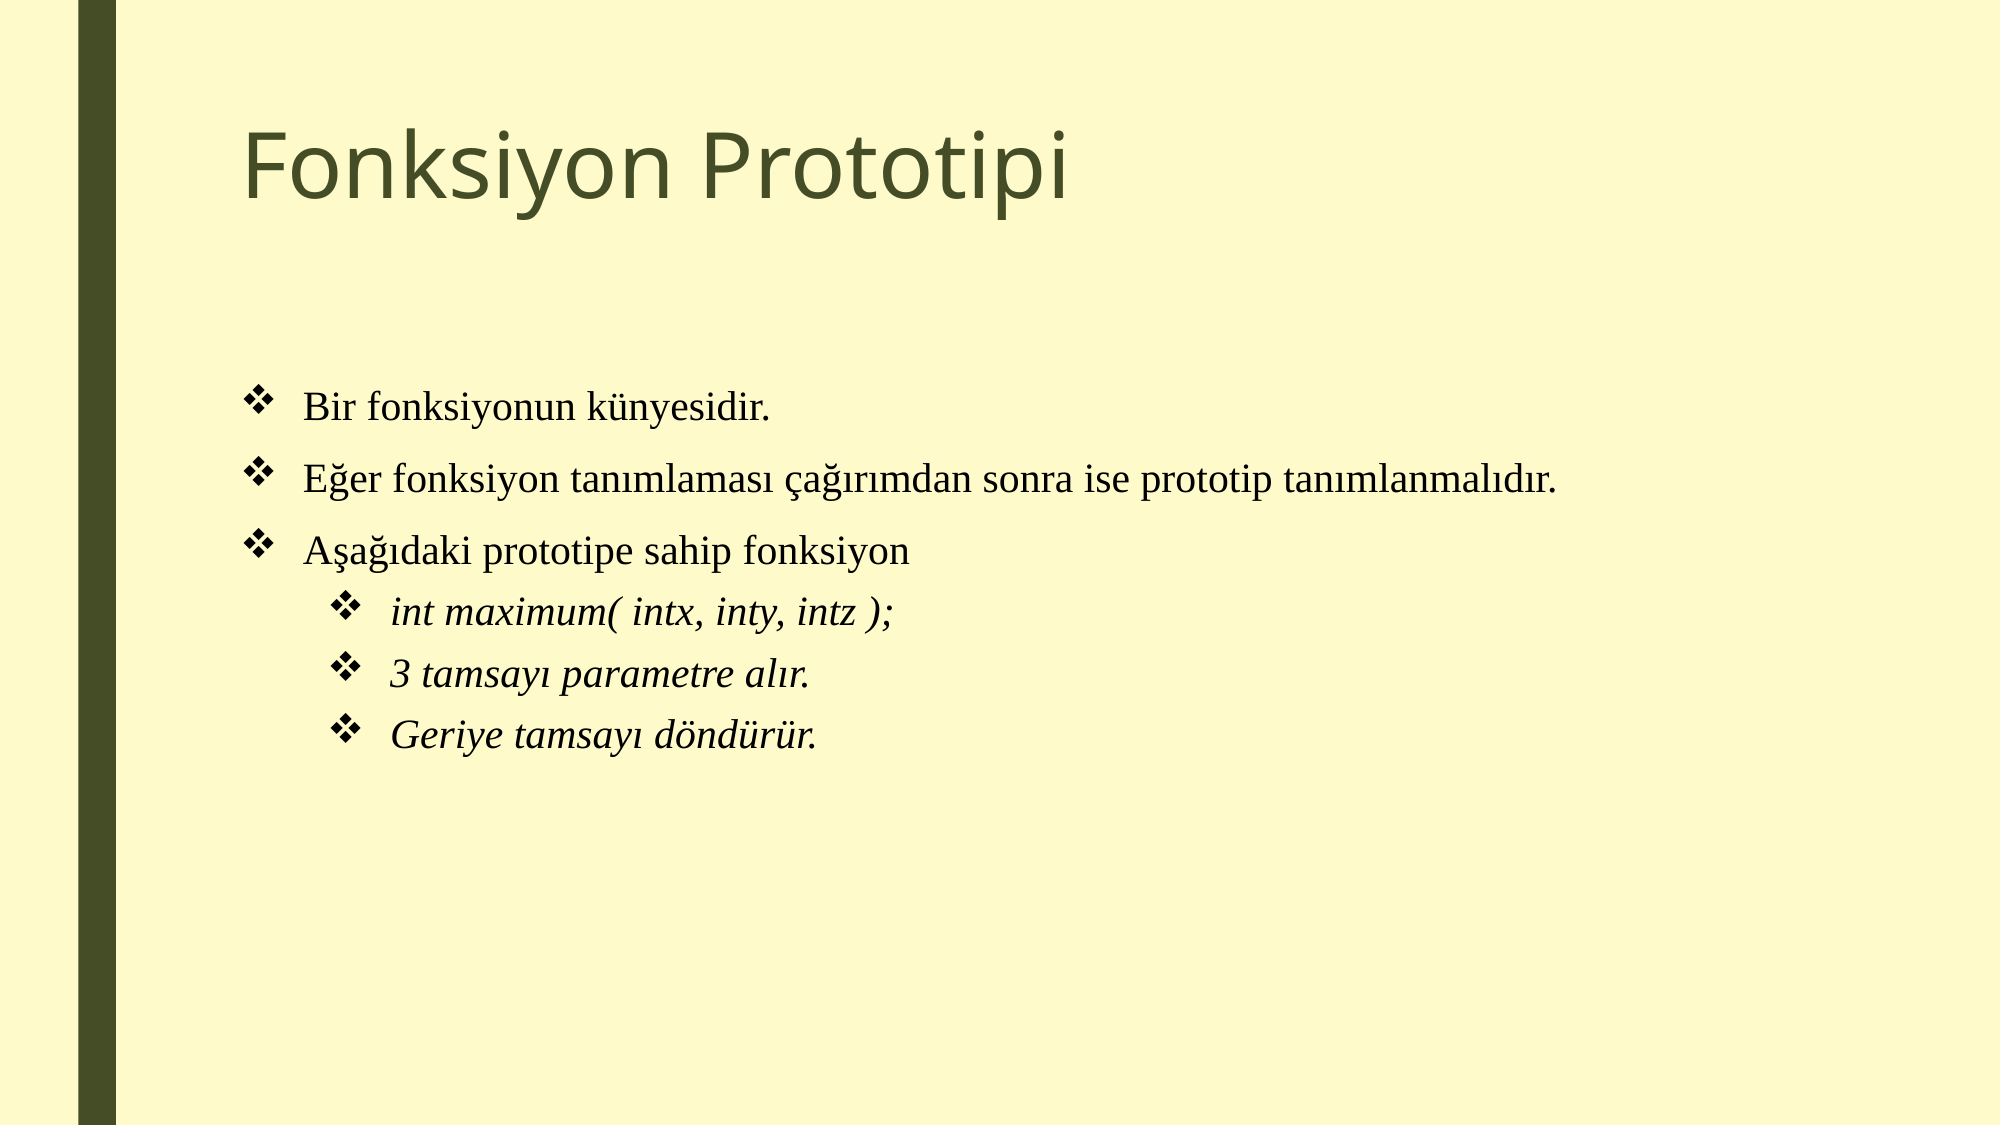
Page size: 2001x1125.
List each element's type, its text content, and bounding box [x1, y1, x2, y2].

title Fonksiyon Prototipi [225, 112, 1800, 357]
list Bir fonksiyonun künyesidir. Eğer fonksiyon tanımlaması çağırımdan sonra ise prototip tanımlanmalıdır. Aşağıdaki prototipe sahip fonksiyon int maximum( intx, inty, intz ); 3 tamsayı parametre alır. Geriye tamsayı döndürür. [225, 375, 1800, 963]
